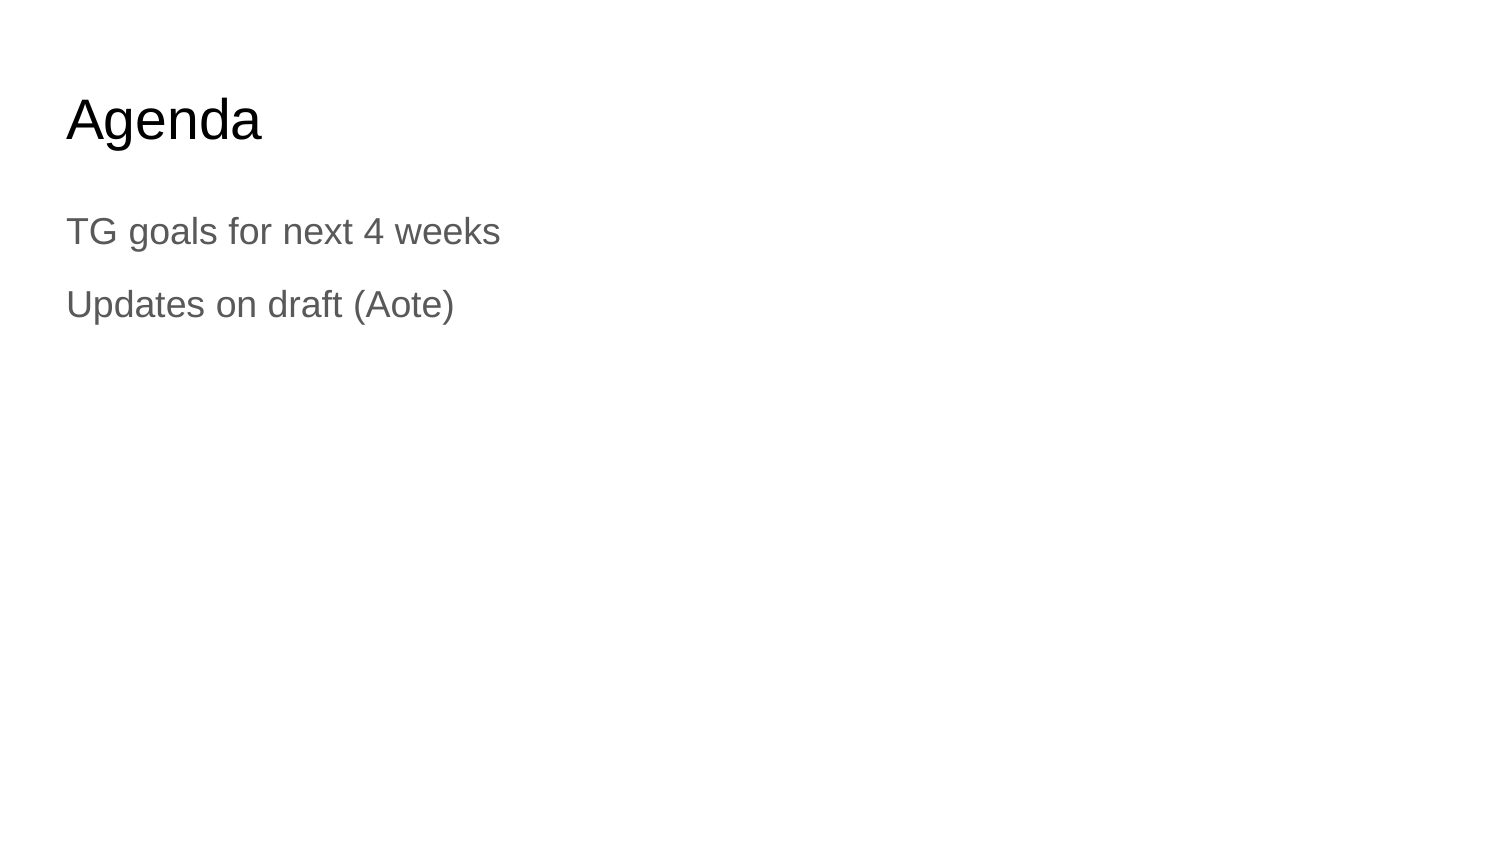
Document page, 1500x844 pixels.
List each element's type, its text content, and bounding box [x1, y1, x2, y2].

list TG goals for next 4 weeks Updates on draft (Aote) [51, 189, 1449, 750]
title Agenda [51, 72, 1449, 167]
